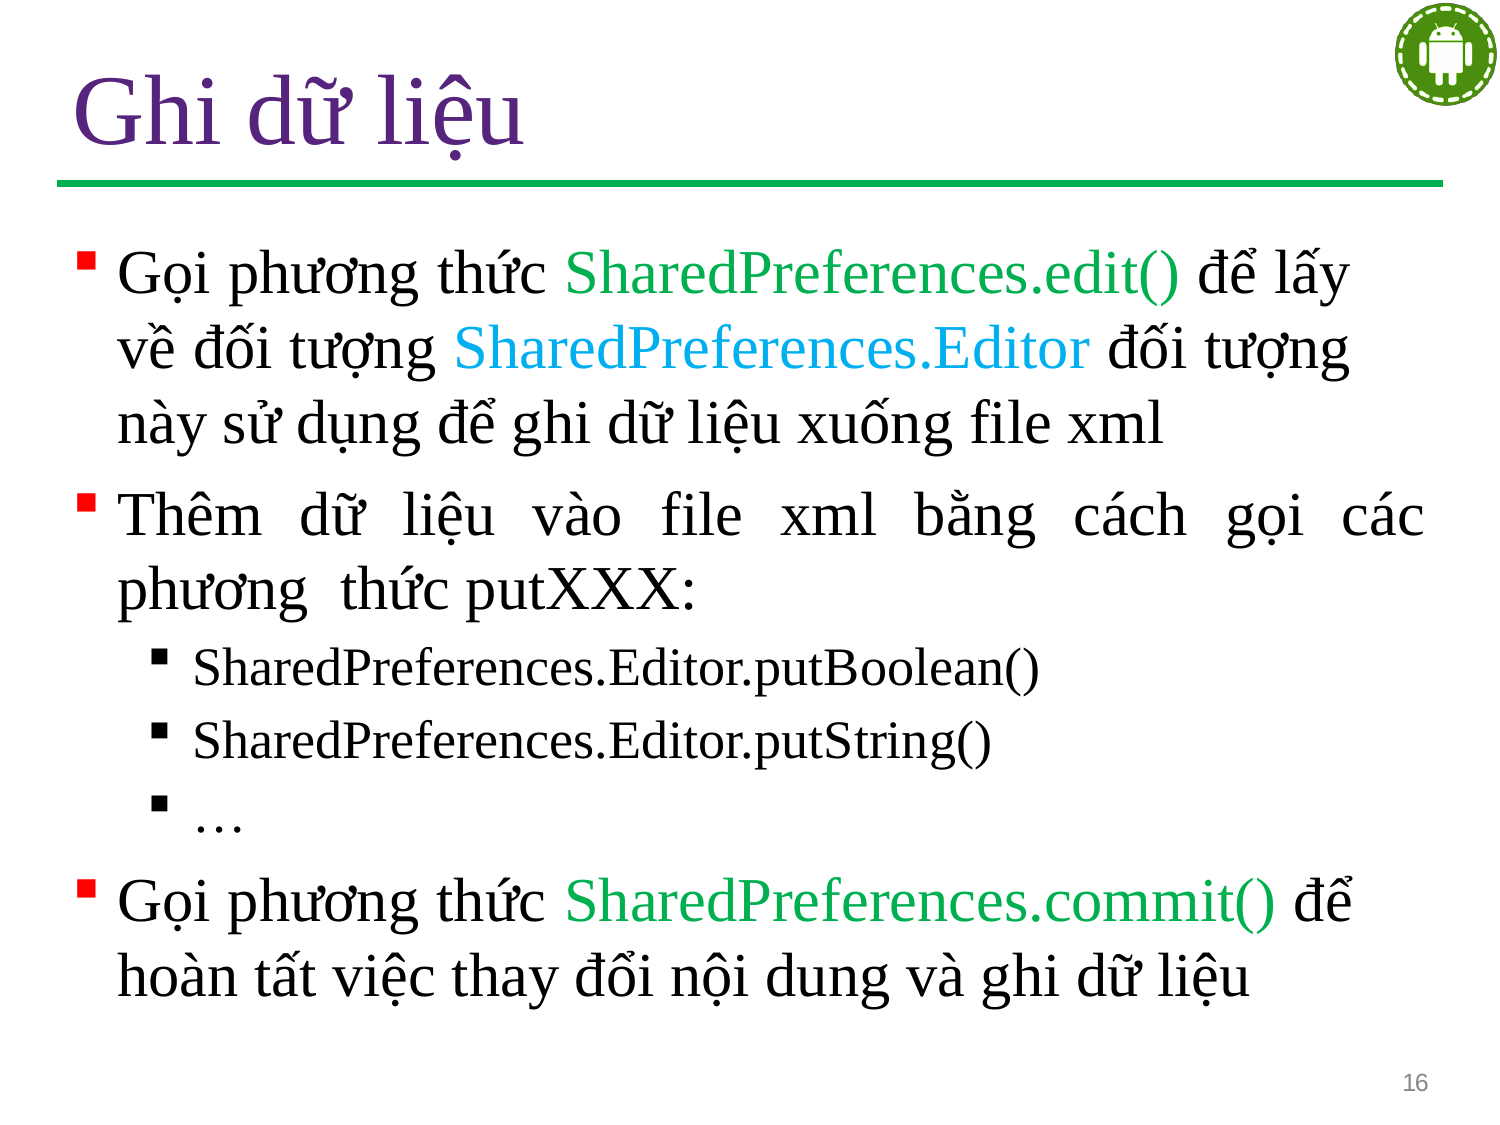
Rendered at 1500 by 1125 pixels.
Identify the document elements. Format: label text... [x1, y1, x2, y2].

slide_number 16 [1398, 1070, 1432, 1125]
title Ghi dữ liệu [70, 42, 529, 229]
text_box Gọi phương thức SharedPreferences.edit() để lấy về đối tượng SharedPreferences.Editor đối tượng này sử dụng để ghi dữ liệu xuống file xml Thêm dữ liệu vào file xml bằng cách gọi các phương thức putXXX: SharedPreferences.Editor.putBoolean() SharedPreferences.Editor.putString() … Gọi phương thức SharedPreferences.commit() để hoàn tất việc thay đổi nội dung và ghi dữ liệu [70, 229, 1428, 1009]
picture [1391, 0, 1500, 109]
